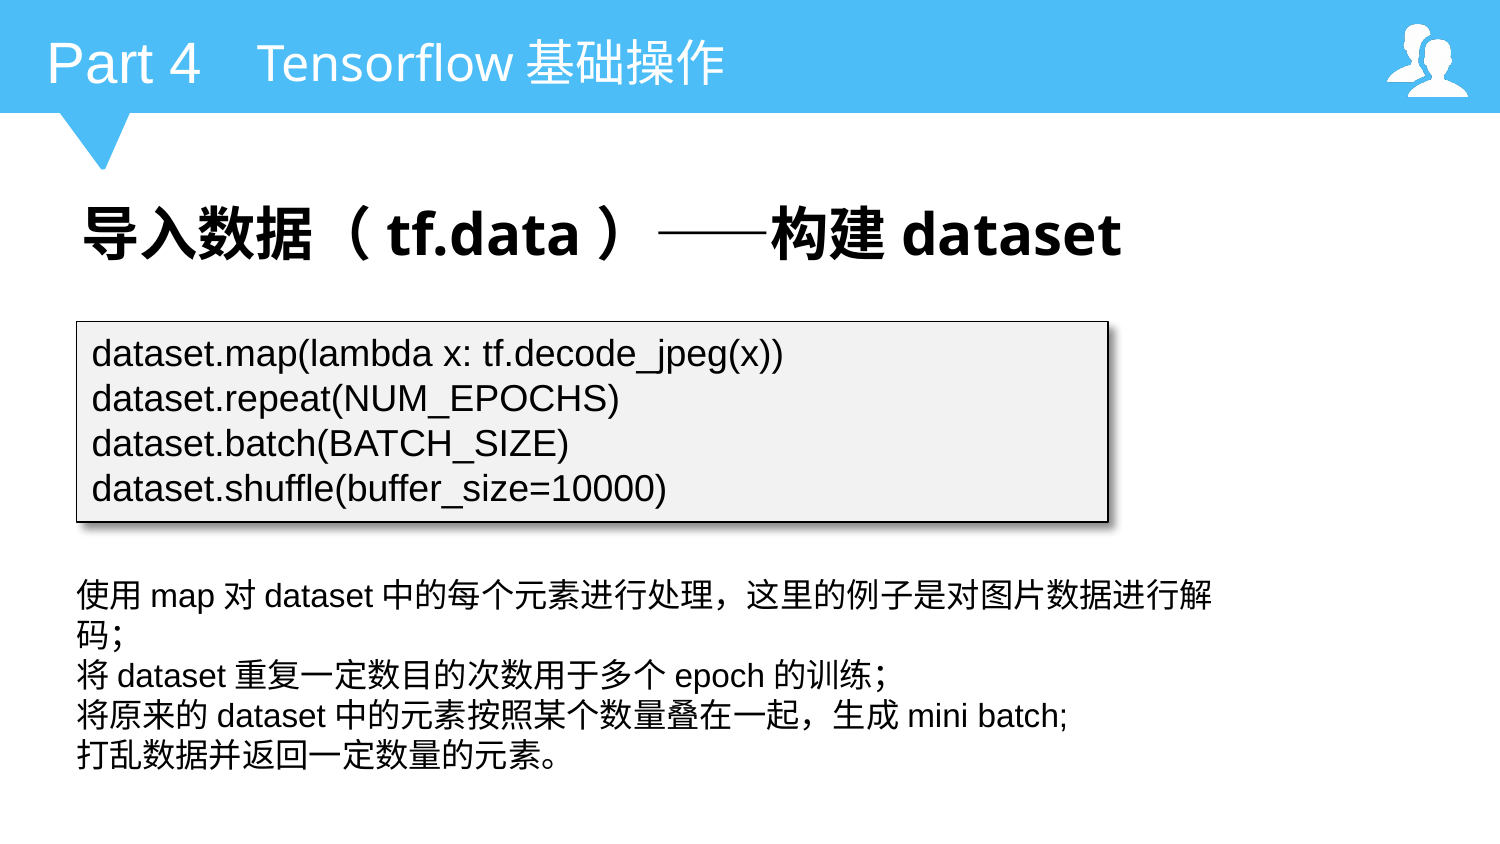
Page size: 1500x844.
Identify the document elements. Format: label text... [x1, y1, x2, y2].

text_box [61, 103, 132, 169]
text_box Part 4 [32, 17, 242, 103]
picture [1387, 16, 1468, 97]
text_box [0, 0, 1500, 111]
text_box 使用map对dataset中的每个元素进行处理，这里的例子是对图片数据进行解码； 将dataset重复一定数目的次数用于多个epoch的训练； 将原来的dataset中的元素按照某个数量叠在一起，生成mini batch; 打乱数据并返回一定数量的元素。 [61, 566, 1270, 782]
text_box 导入数据（tf.data）——构建dataset [66, 189, 1246, 275]
text_box Tensorflow基础操作 [242, 23, 869, 99]
text_box dataset.map(lambda x: tf.decode_jpeg(x)) dataset.repeat(NUM_EPOCHS) dataset.batch(BATCH_SIZE) dataset.shuffle(buffer_size=10000) [76, 321, 1108, 523]
